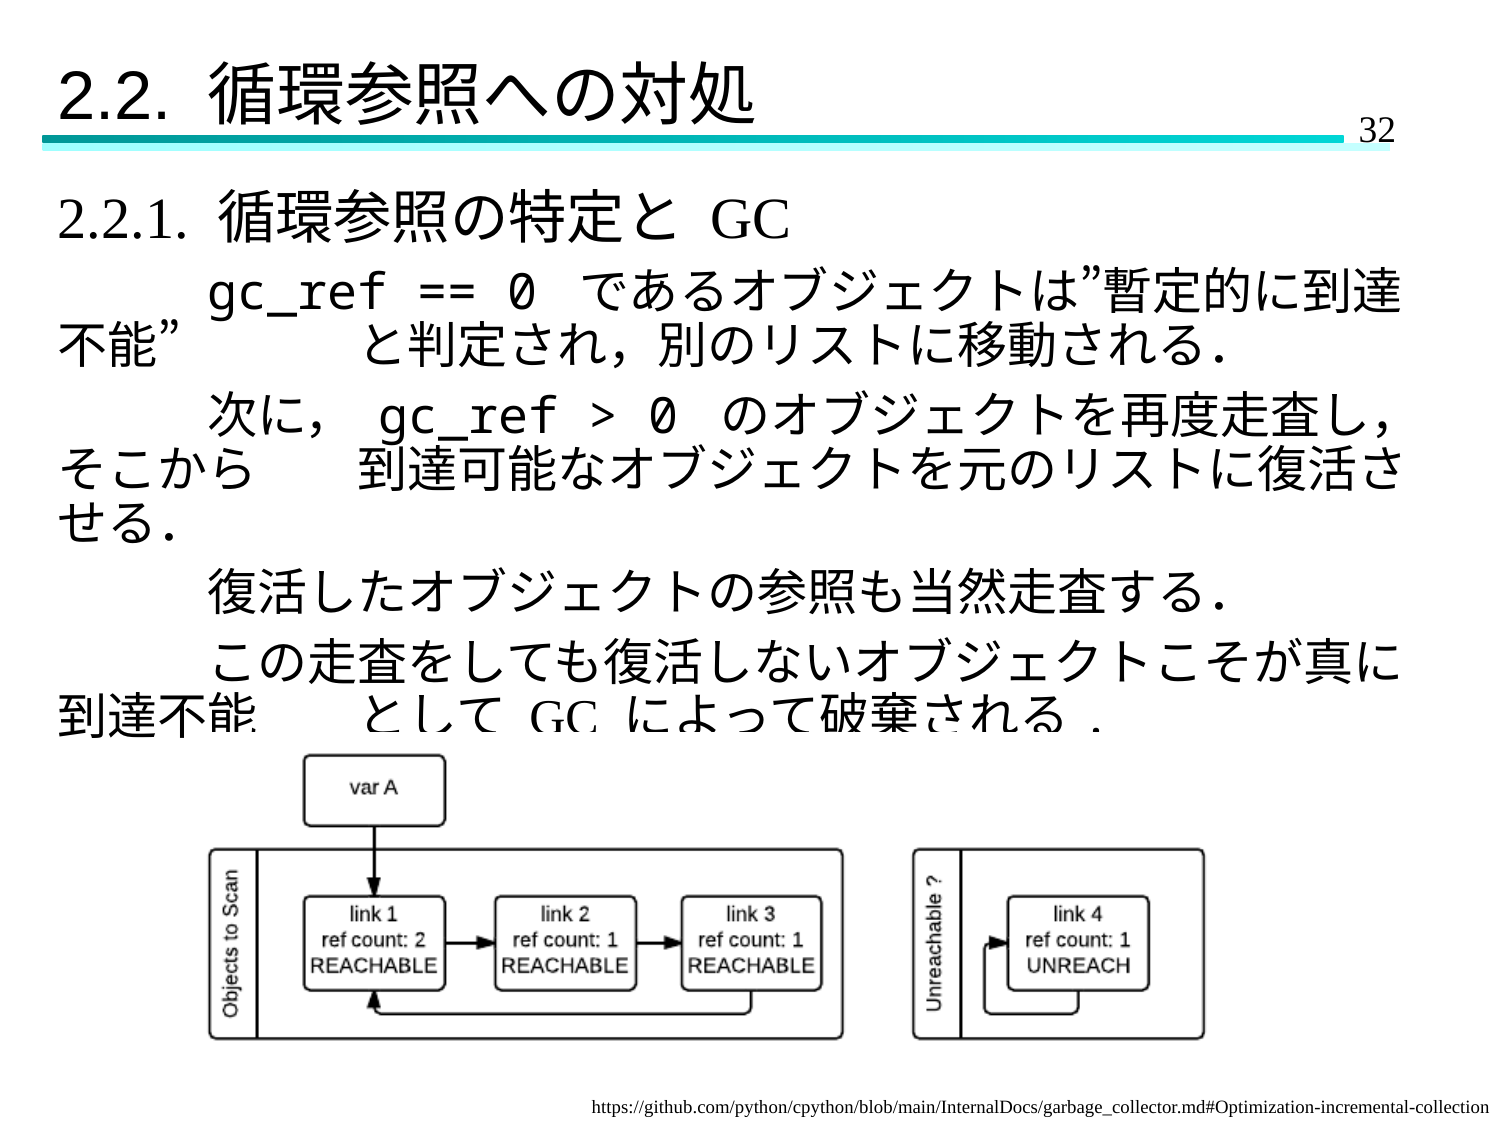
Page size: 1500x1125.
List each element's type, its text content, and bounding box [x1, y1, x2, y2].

text_box https://github.com/python/cpython/blob/main/InternalDocs/garbage_collector.md#Optimization-incremental-collection [576, 1087, 1500, 1125]
list 2.2.1. 循環参照の特定と GC gc_ref == 0 であるオブジェクトは”暫定的に到達不能” と判定され，別のリストに移動される． 次に， gc_ref > 0 のオブジェクトを再度走査し，そこから 到達可能なオブジェクトを元のリストに復活させる． 復活したオブジェクトの参照も当然走査する． この走査をしても復活しないオブジェクトこそが真に到達不能 として GC によって破棄される. [42, 180, 1458, 1080]
picture [187, 732, 1313, 1061]
title 2.2. 循環参照への対処 [42, 22, 1458, 173]
